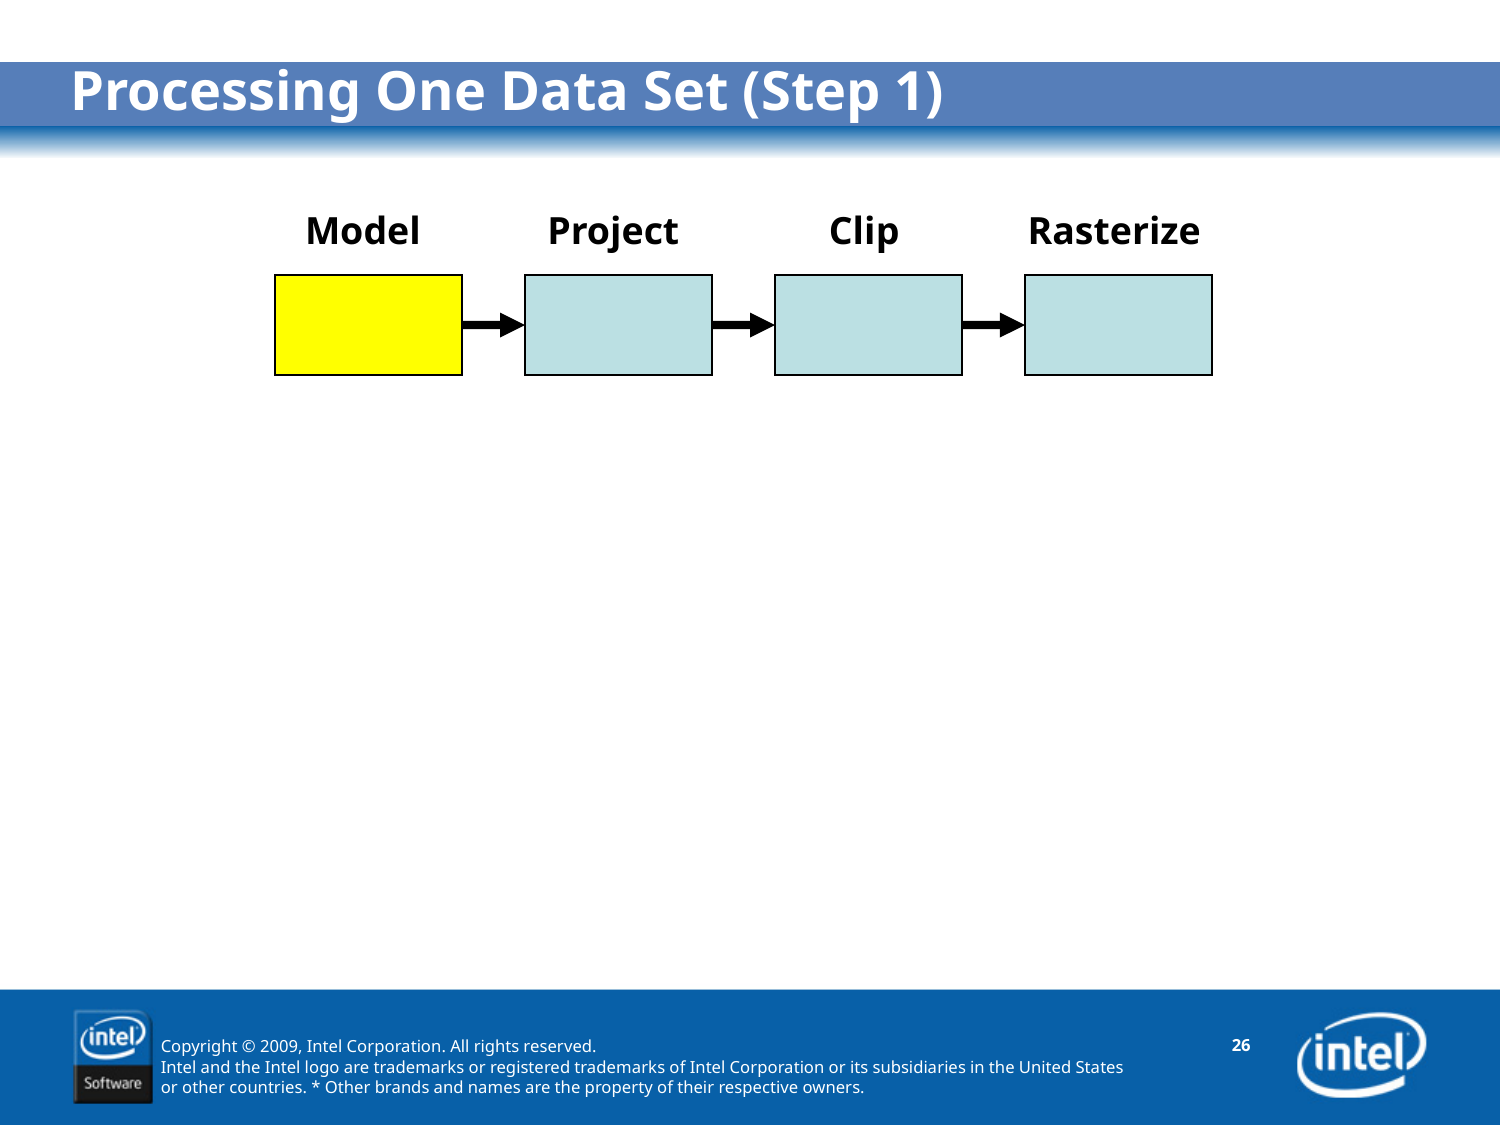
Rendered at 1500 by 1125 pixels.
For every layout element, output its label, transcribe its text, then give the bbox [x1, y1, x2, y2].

text_box Clip [813, 199, 915, 260]
text_box [525, 275, 713, 375]
text_box [275, 275, 463, 375]
text_box Project [532, 199, 695, 260]
text_box Model [290, 199, 436, 260]
text_box [462, 318, 525, 332]
picture [0, 0, 1500, 62]
picture [0, 139, 1500, 1125]
text_box [774, 275, 963, 375]
text_box [712, 318, 774, 332]
text_box [962, 318, 1025, 332]
text_box [1025, 275, 1213, 375]
text_box Rasterize [1012, 199, 1217, 260]
title Processing One Data Set (Step 1) [70, 56, 1430, 203]
slide_number 26 [1206, 1034, 1277, 1085]
